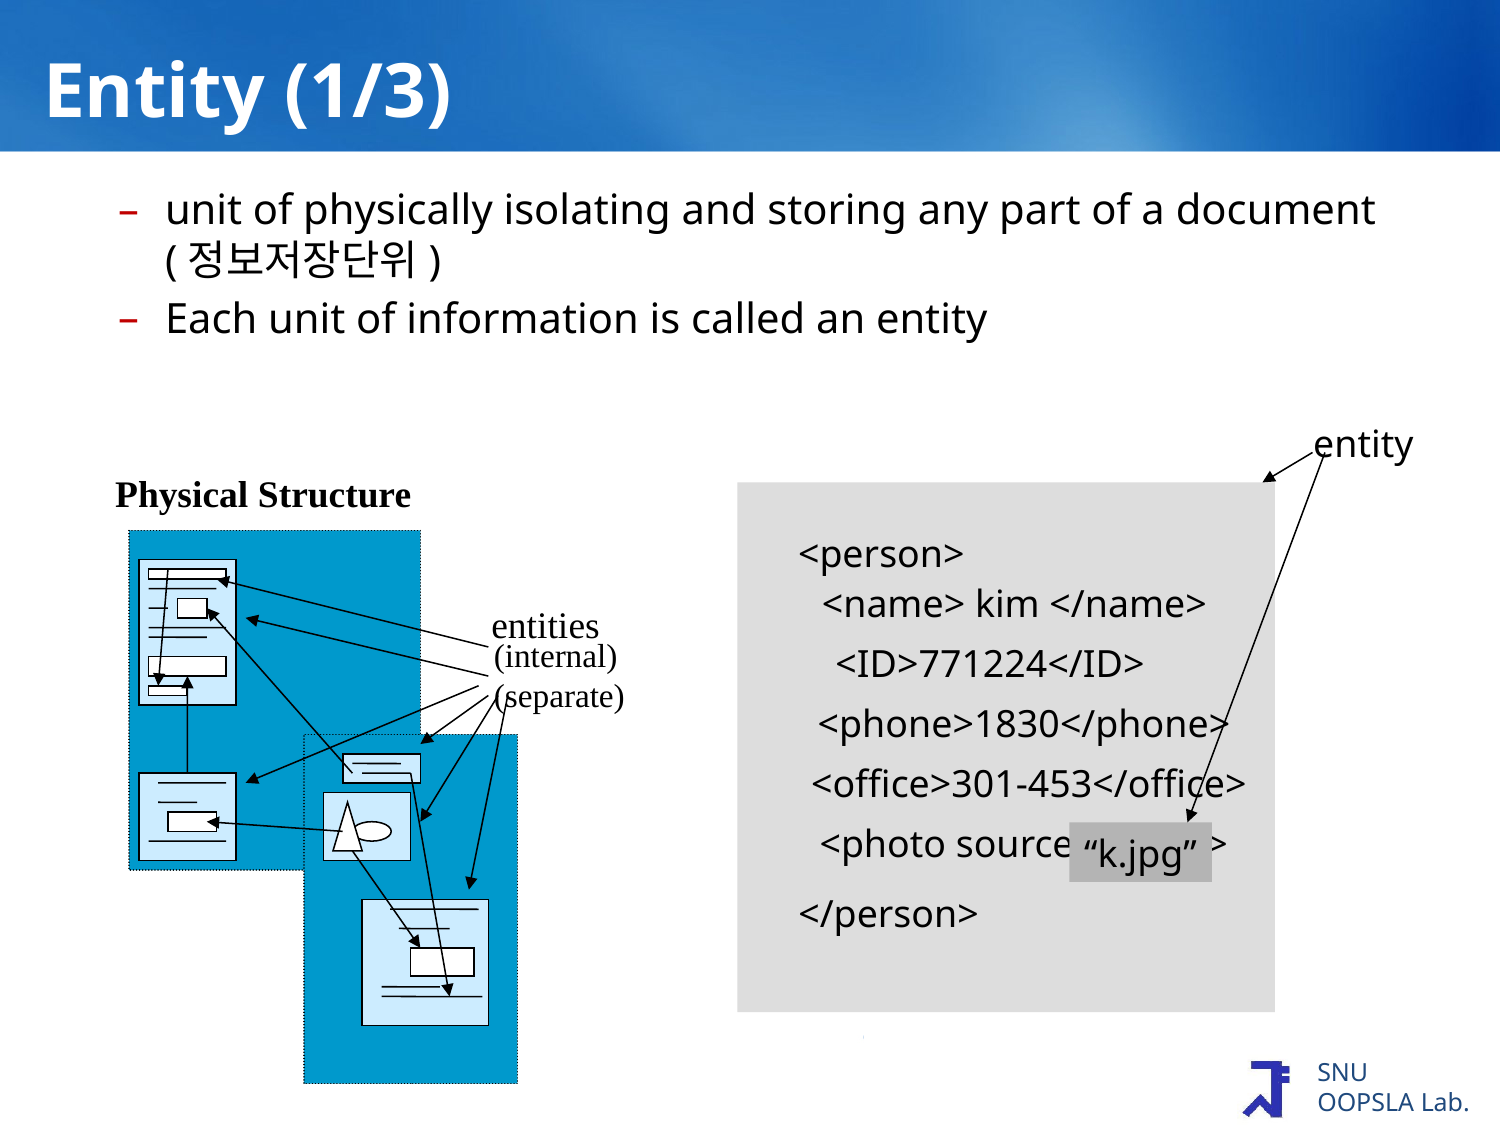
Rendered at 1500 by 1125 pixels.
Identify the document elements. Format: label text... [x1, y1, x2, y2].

picture [0, 0, 1500, 1125]
text_box SNU OOPSLA Lab. [1302, 1049, 1486, 1124]
list unit of physically isolating and storing any part of a document (정보저장단위) Each unit of information is called an entity [28, 175, 1472, 1067]
title Entity (1/3) [28, 23, 1472, 153]
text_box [99, 462, 642, 1085]
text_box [737, 412, 1426, 1013]
